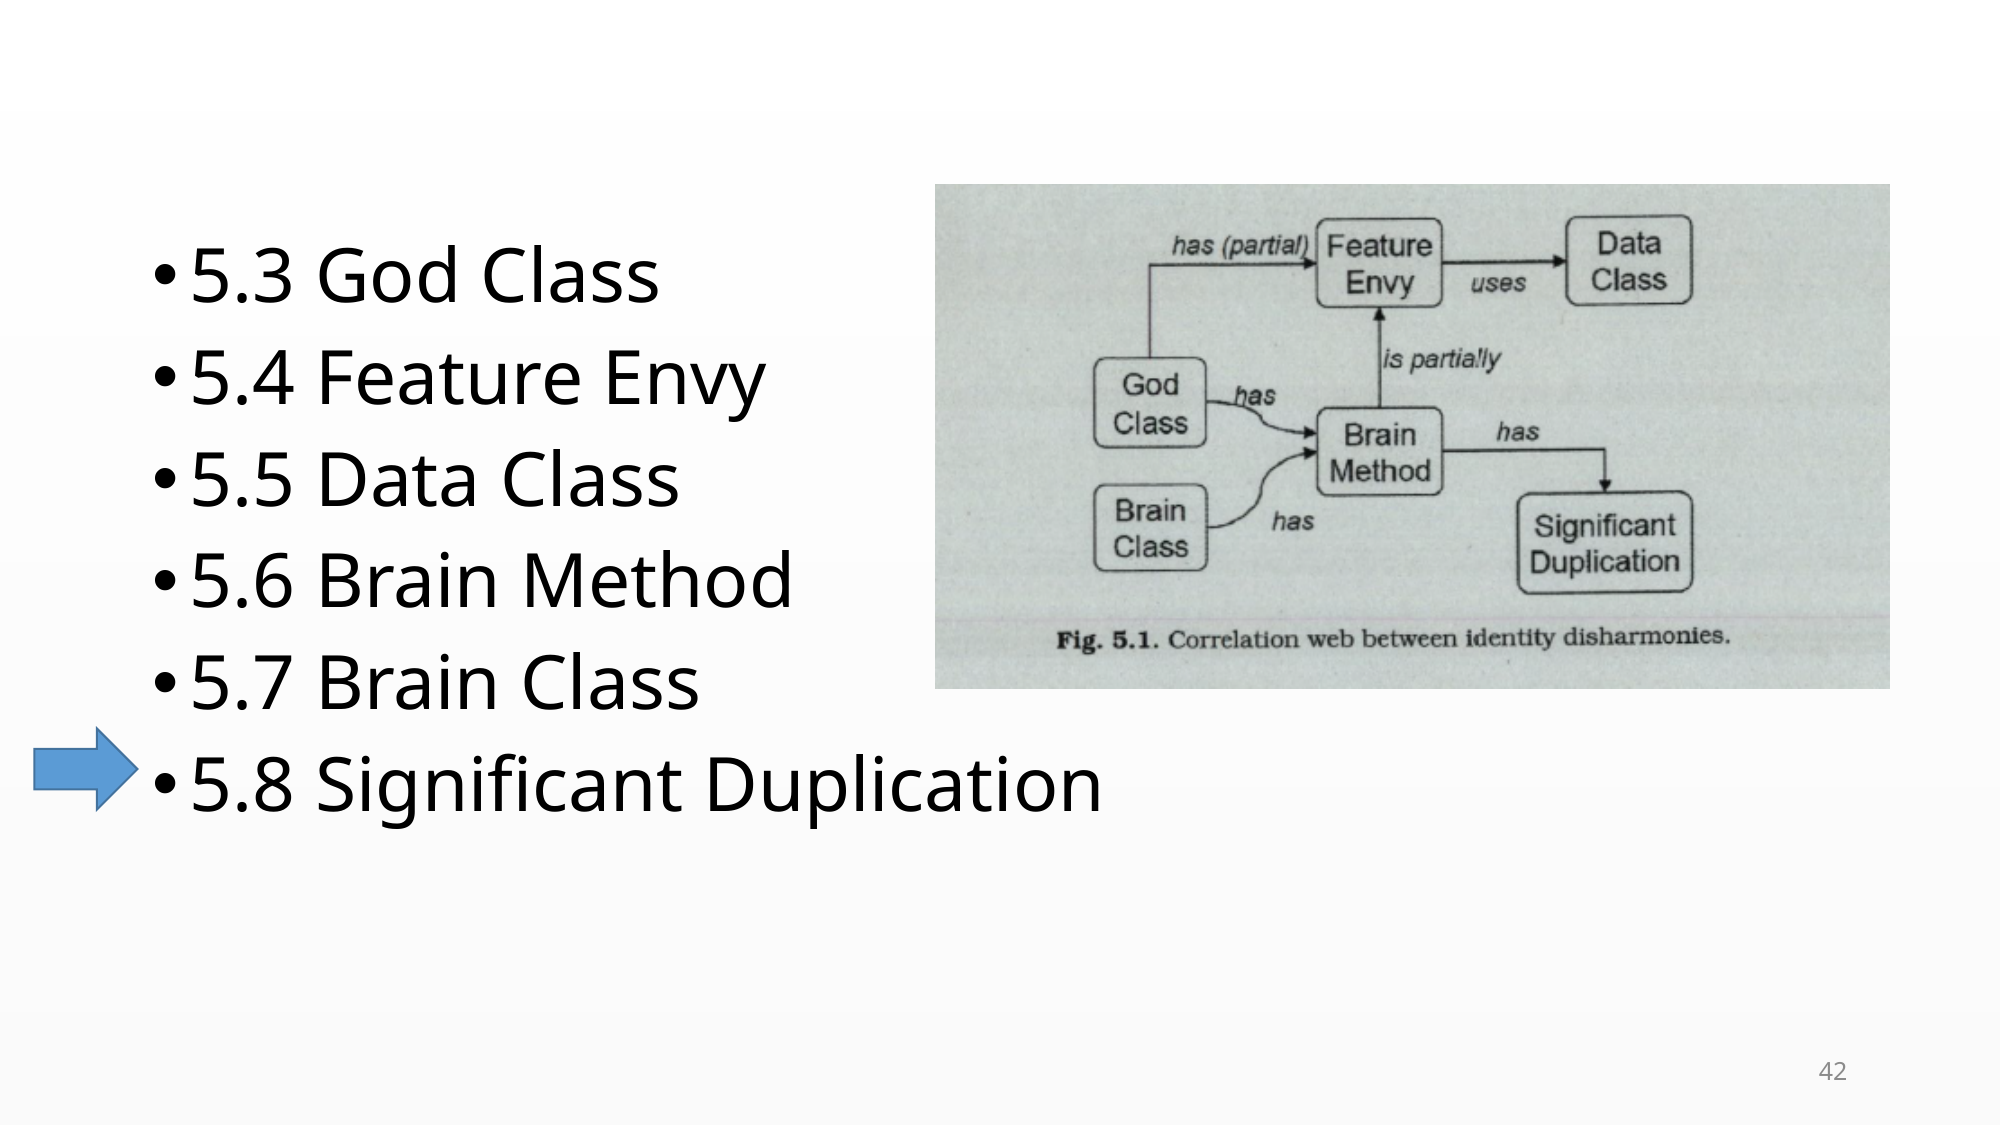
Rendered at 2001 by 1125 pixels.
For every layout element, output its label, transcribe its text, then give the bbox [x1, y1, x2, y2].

list 5.3 God Class 5.4 Feature Envy 5.5 Data Class 5.6 Brain Method 5.7 Brain Class 5.8 Significant Duplication [137, 119, 1225, 1014]
text_box [33, 726, 139, 813]
picture [935, 184, 1890, 689]
slide_number 42 [1412, 1042, 1863, 1103]
